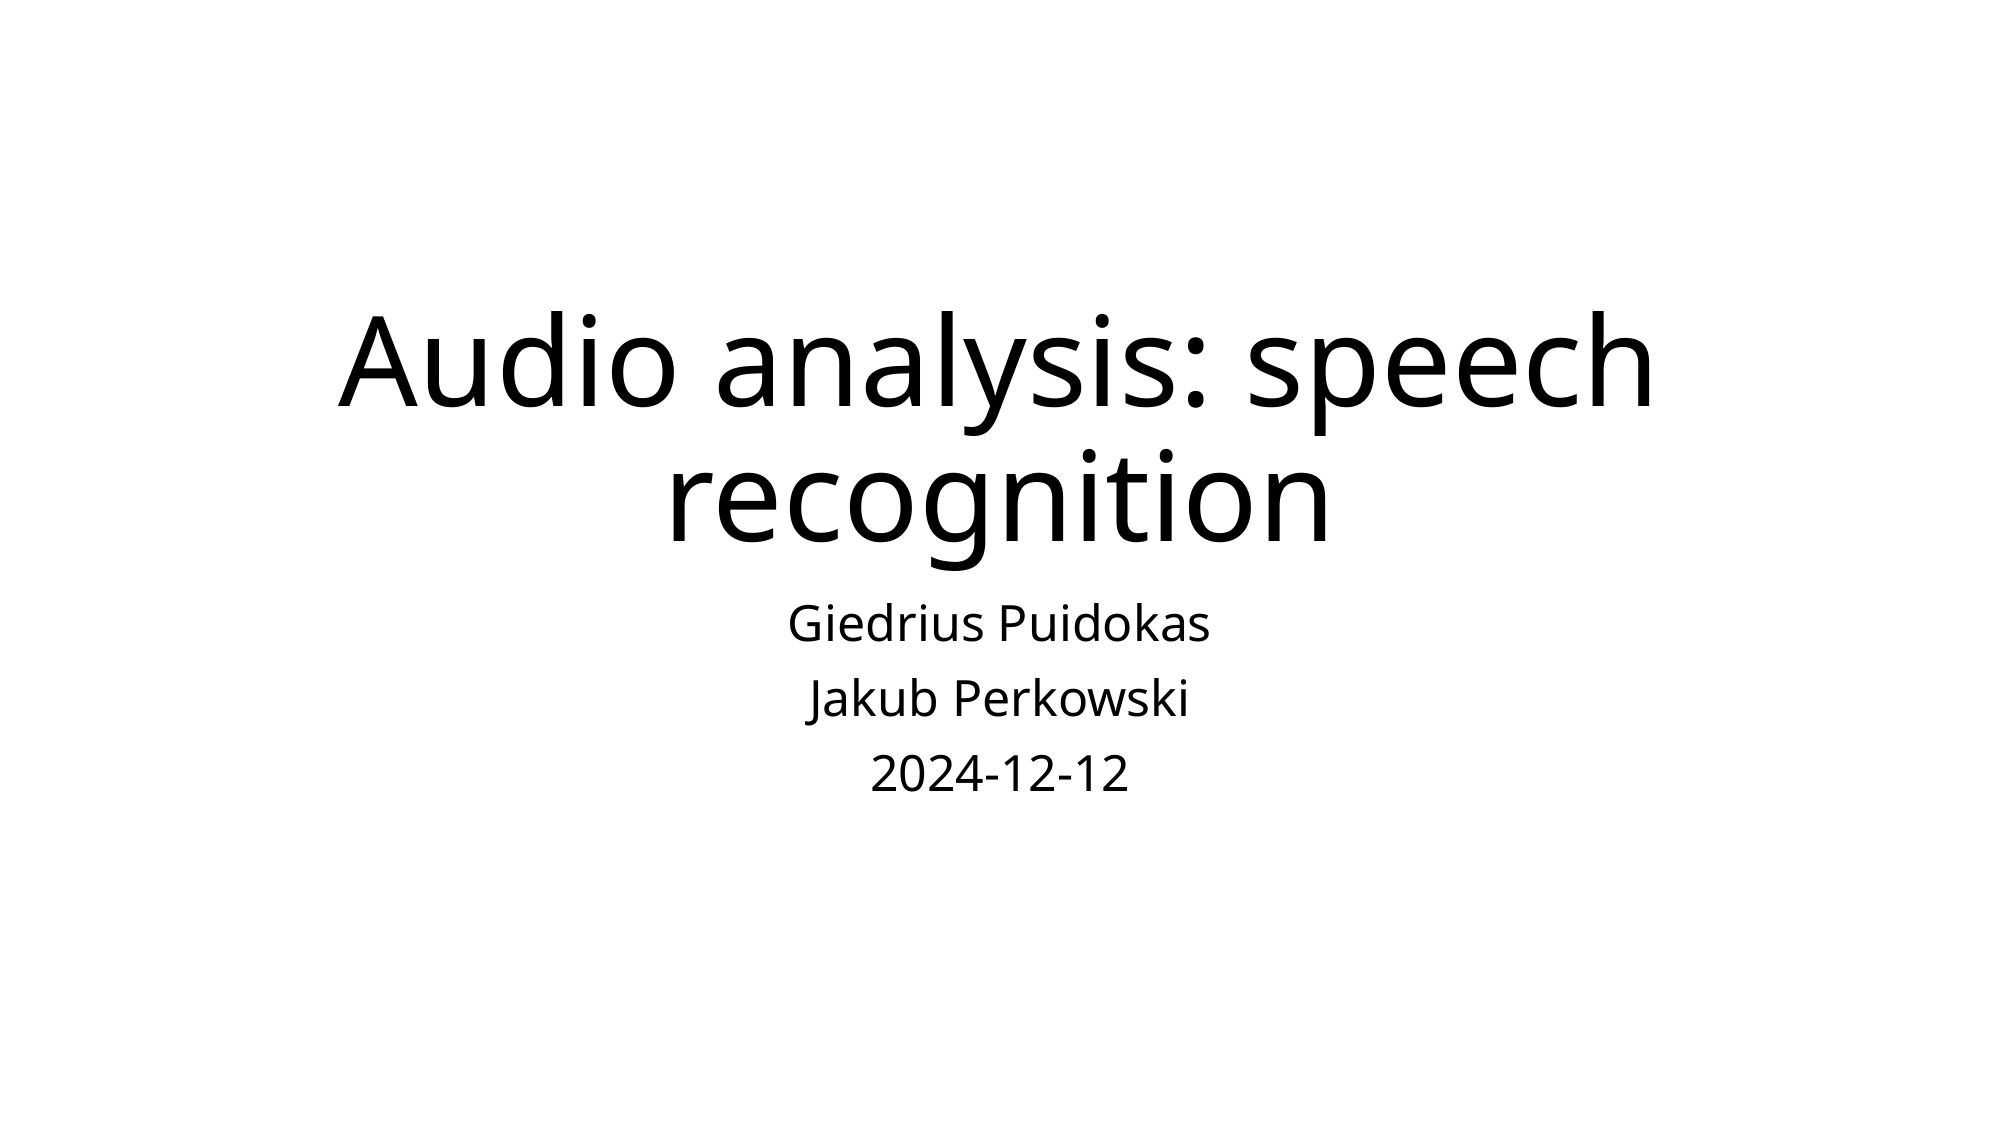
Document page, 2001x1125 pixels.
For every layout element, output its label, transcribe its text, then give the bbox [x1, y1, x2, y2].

subtitle Giedrius Puidokas Jakub Perkowski 2024-12-12 [249, 590, 1750, 863]
title Audio analysis: speech recognition [249, 184, 1750, 576]
